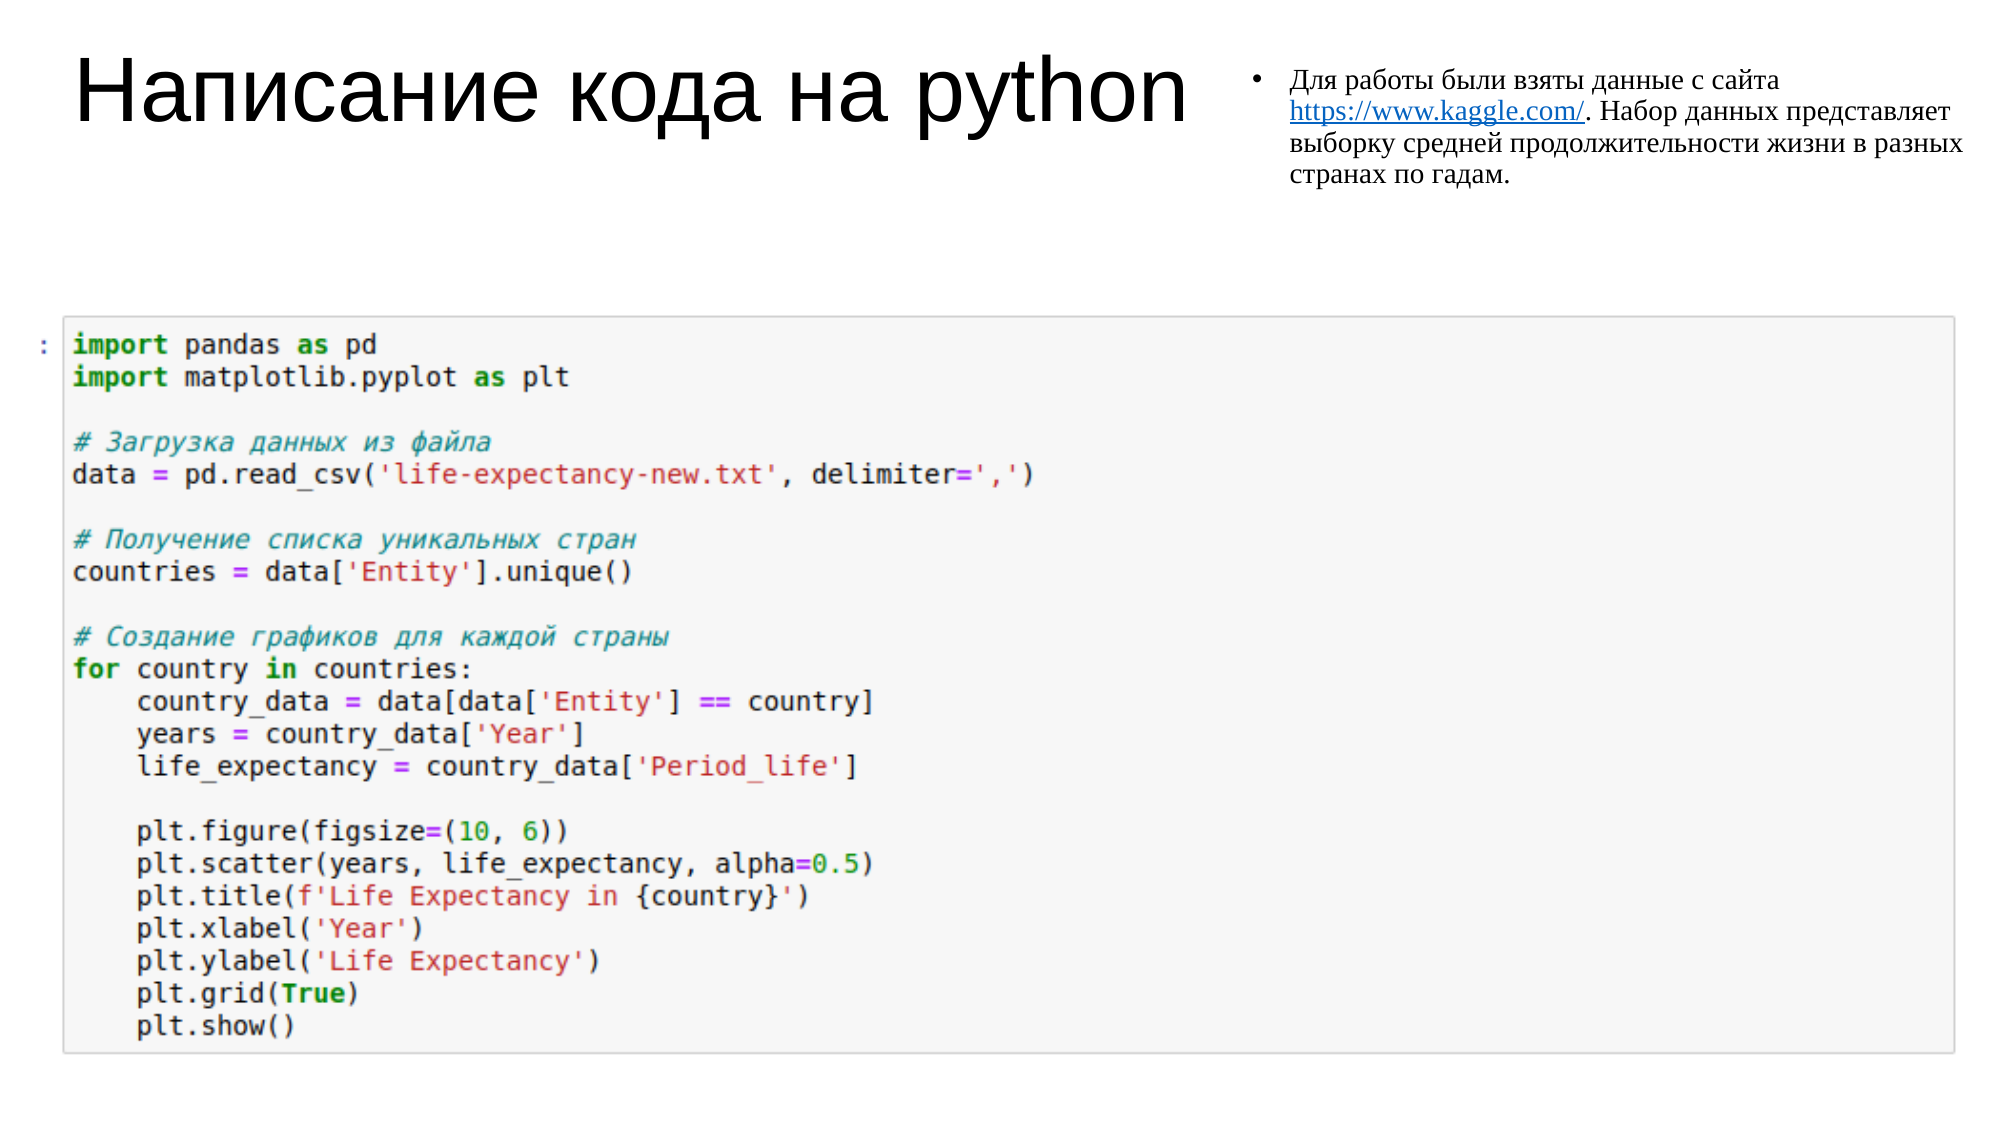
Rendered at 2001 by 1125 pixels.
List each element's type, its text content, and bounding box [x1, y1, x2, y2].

title Написание кода на python [58, 0, 1845, 198]
list Для работы были взяты данные с сайта https://www.kaggle.com/. Набор данных представляет выборку средней продолжительности жизни в разных странах по гадам. [1237, 56, 2000, 436]
picture [40, 297, 1973, 1066]
